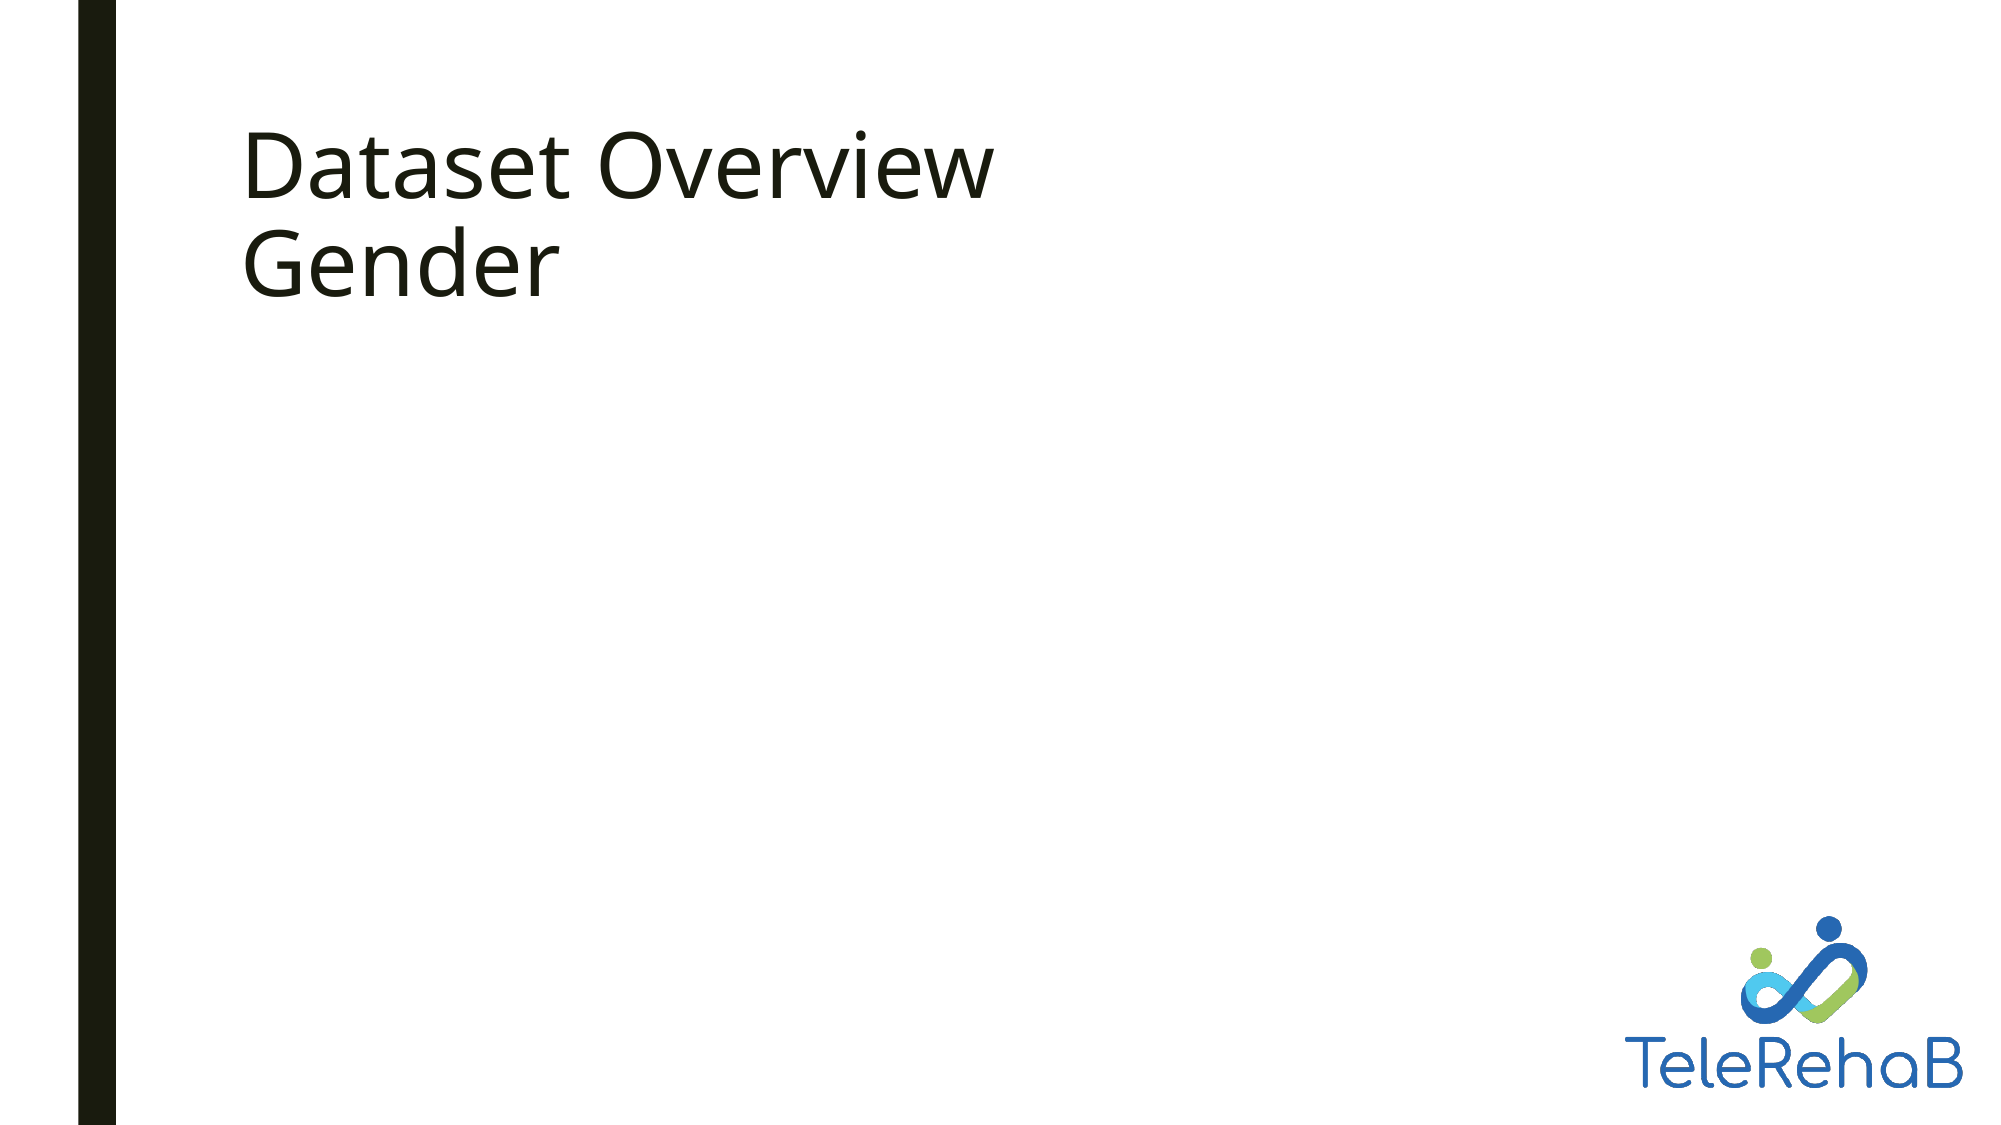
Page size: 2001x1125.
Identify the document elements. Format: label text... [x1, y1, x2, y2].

picture [1624, 916, 1963, 1088]
title Dataset Overview Gender [225, 112, 1800, 357]
